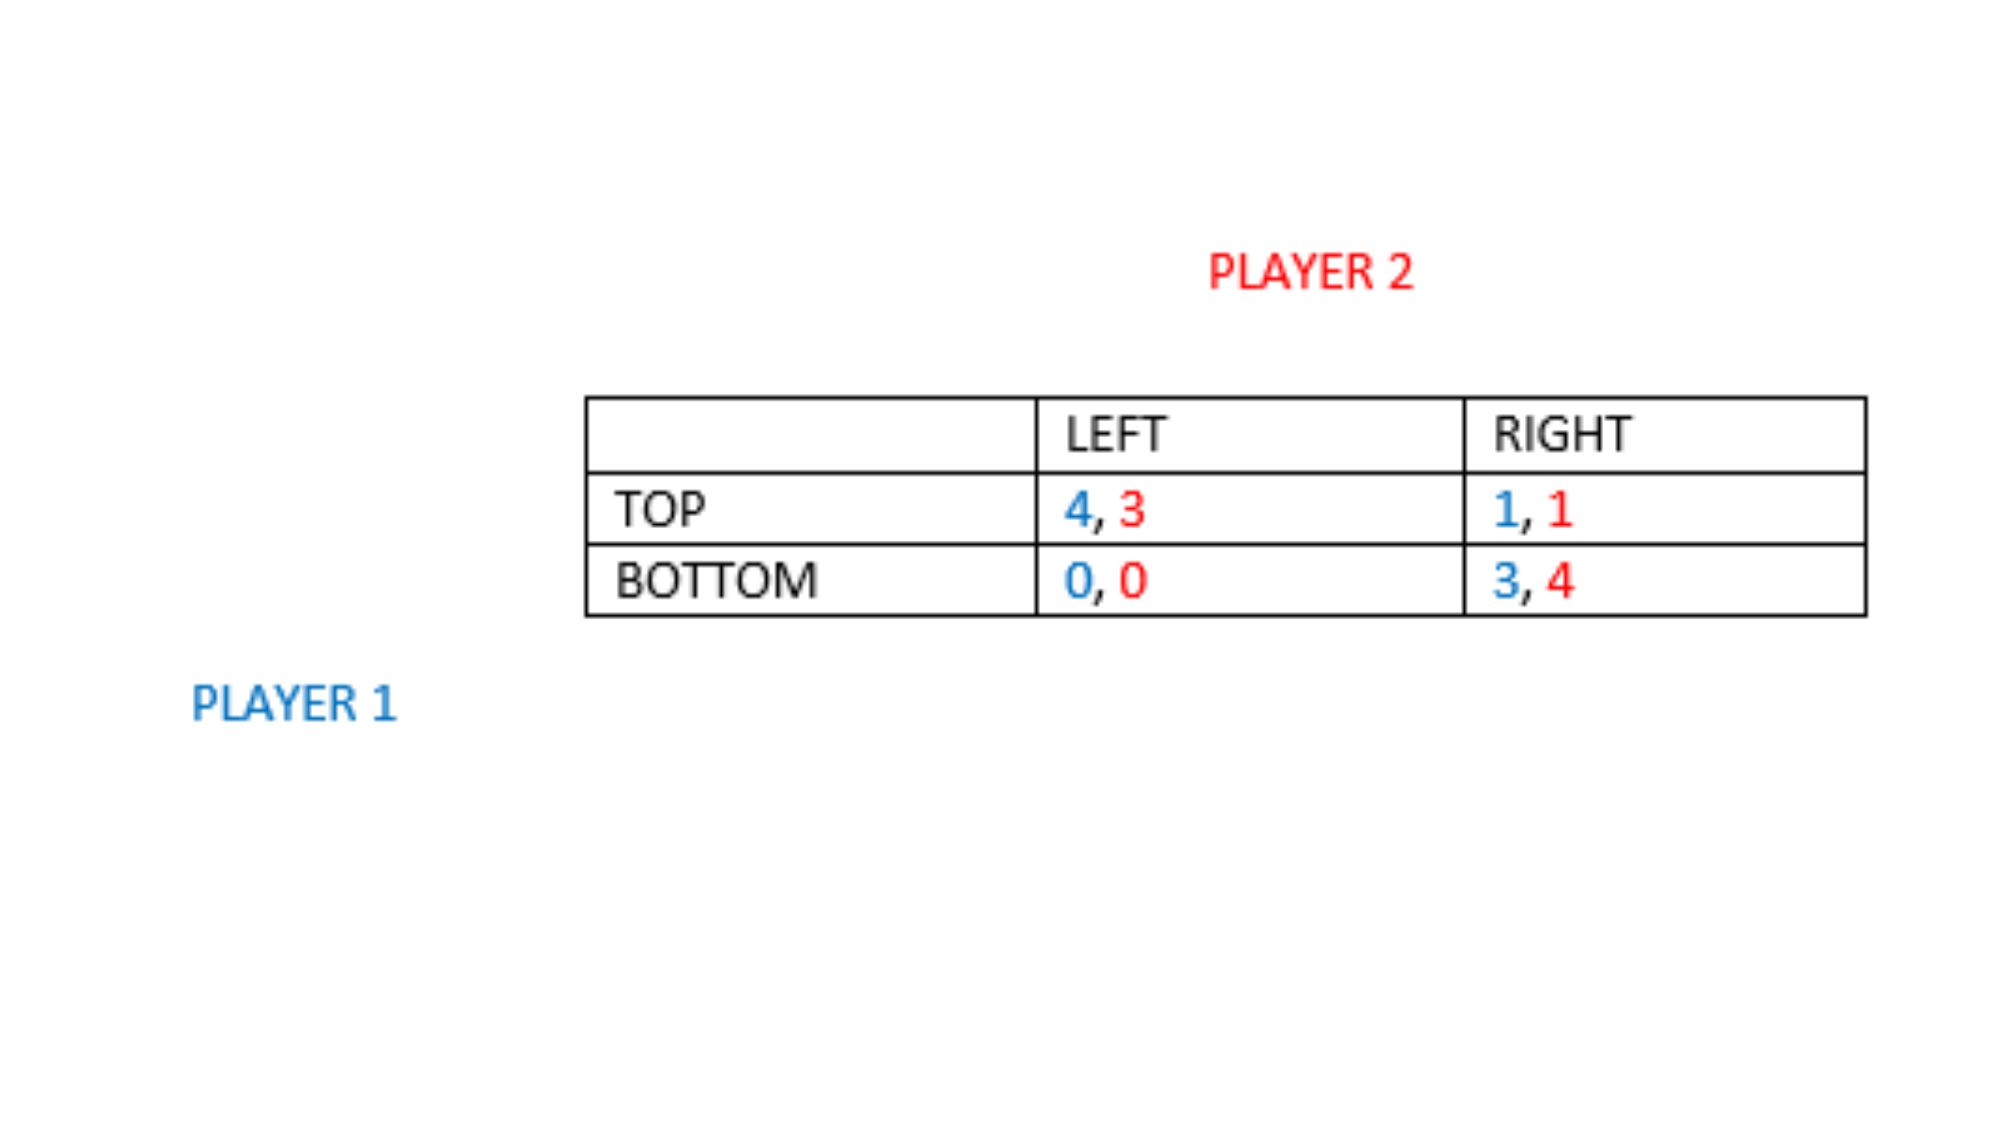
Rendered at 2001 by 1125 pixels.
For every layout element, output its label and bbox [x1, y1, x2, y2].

list [23, 21, 1963, 936]
